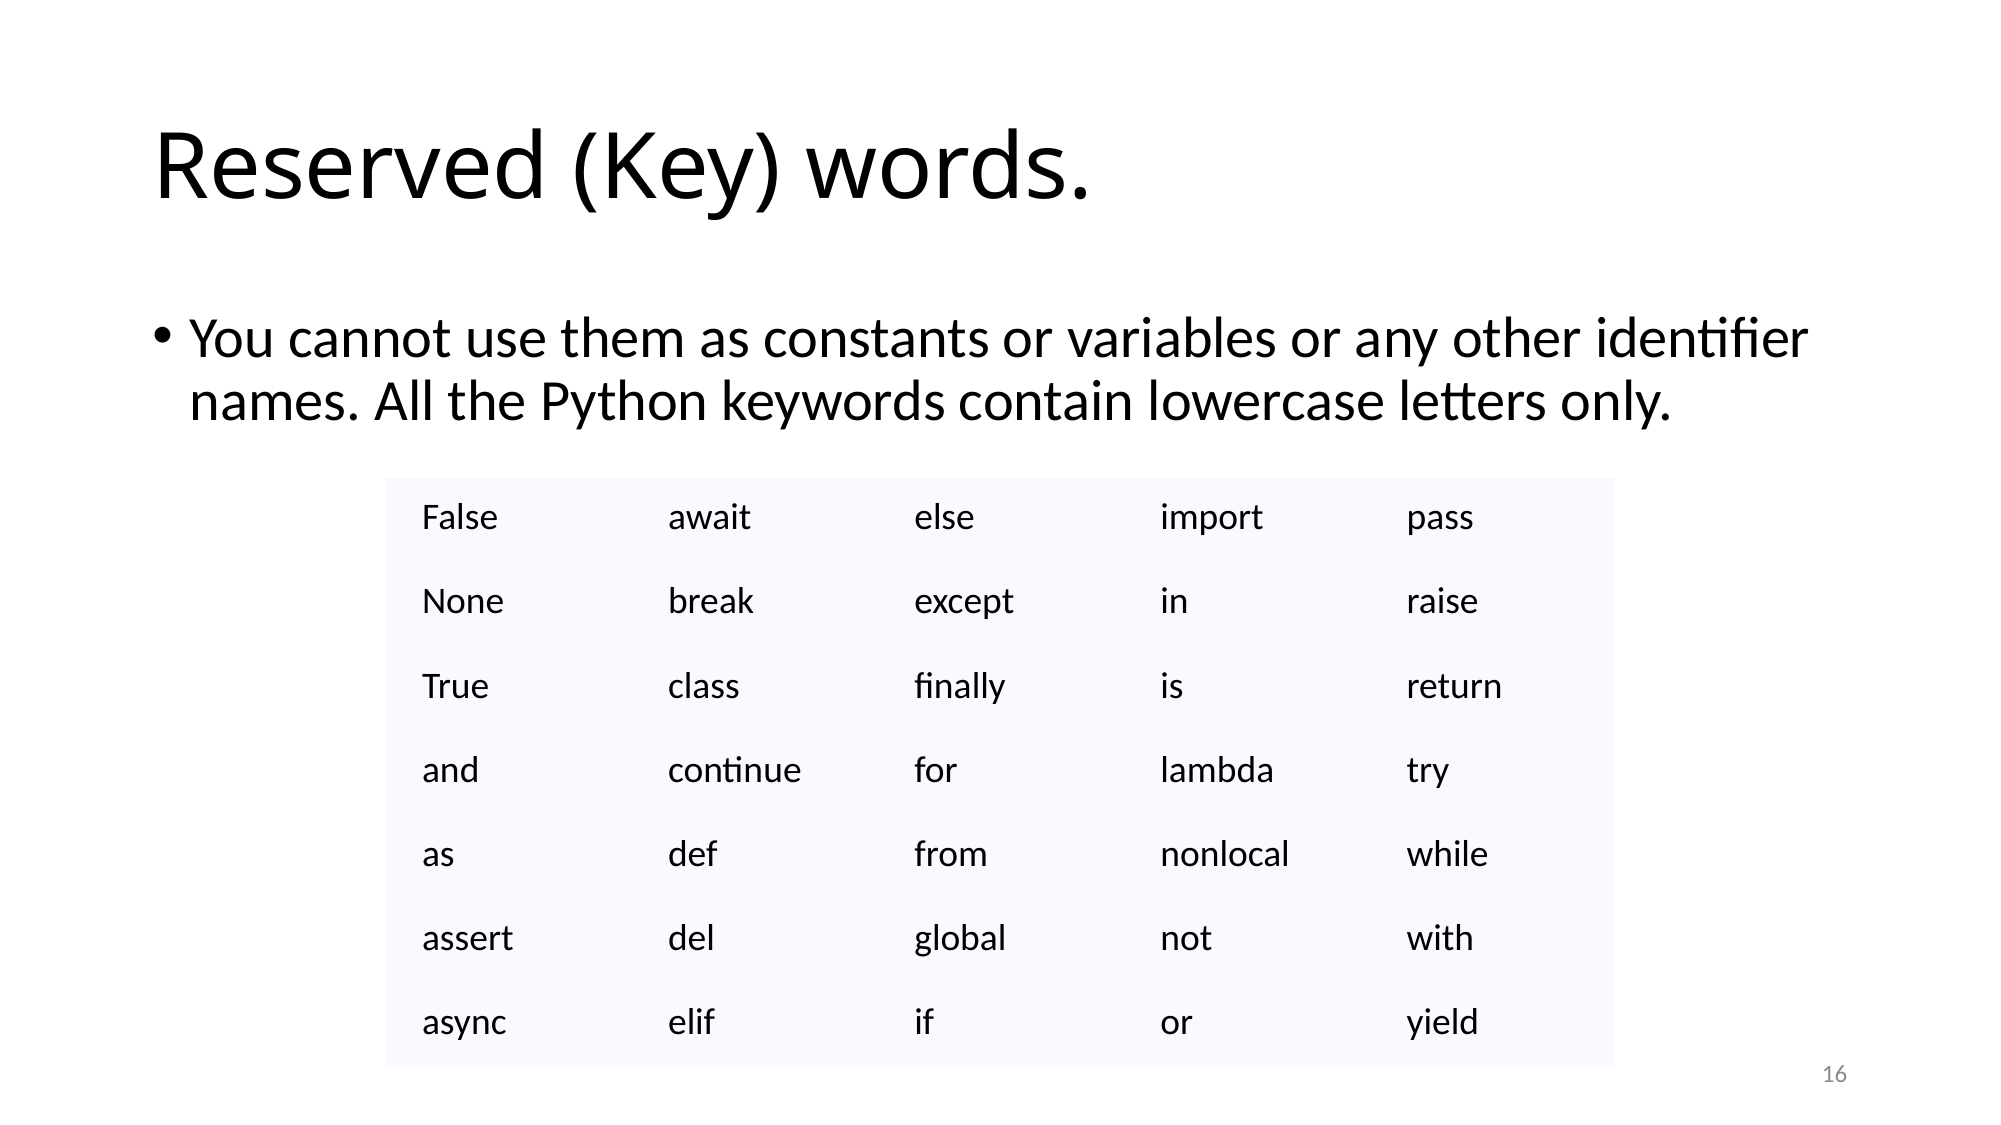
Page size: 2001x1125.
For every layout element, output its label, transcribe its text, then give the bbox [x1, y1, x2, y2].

table_cell None [385, 562, 631, 647]
table_cell True [385, 647, 631, 731]
table_cell def [631, 815, 877, 899]
table_cell or [1123, 983, 1369, 1067]
table_cell in [1123, 562, 1369, 647]
table_header pass [1369, 478, 1615, 562]
table_header False [385, 478, 631, 562]
table_cell except [877, 562, 1123, 647]
table_cell yield [1369, 983, 1615, 1067]
table_cell while [1369, 815, 1615, 899]
table_cell raise [1369, 562, 1615, 647]
table_cell finally [877, 647, 1123, 731]
table_cell del [631, 899, 877, 983]
table_cell try [1369, 731, 1615, 815]
list You cannot use them as constants or variables or any other identifier names. All the Python keywords contain lowercase letters only. [137, 299, 1863, 1014]
table_cell with [1369, 899, 1615, 983]
table_cell from [877, 815, 1123, 899]
table_cell class [631, 647, 877, 731]
table_cell not [1123, 899, 1369, 983]
table_cell nonlocal [1123, 815, 1369, 899]
table_cell async [385, 983, 631, 1067]
table_cell and [385, 731, 631, 815]
table_cell if [877, 983, 1123, 1067]
table_header import [1123, 478, 1369, 562]
table_cell return [1369, 647, 1615, 731]
table_header else [877, 478, 1123, 562]
table_cell lambda [1123, 731, 1369, 815]
table_cell is [1123, 647, 1369, 731]
table_header await [631, 478, 877, 562]
table_cell for [877, 731, 1123, 815]
table_cell elif [631, 983, 877, 1067]
table_cell as [385, 815, 631, 899]
table_cell continue [631, 731, 877, 815]
table_cell assert [385, 899, 631, 983]
table_cell break [631, 562, 877, 647]
title Reserved (Key) words. [137, 59, 1863, 278]
slide_number 16 [1412, 1042, 1863, 1103]
table_cell global [877, 899, 1123, 983]
